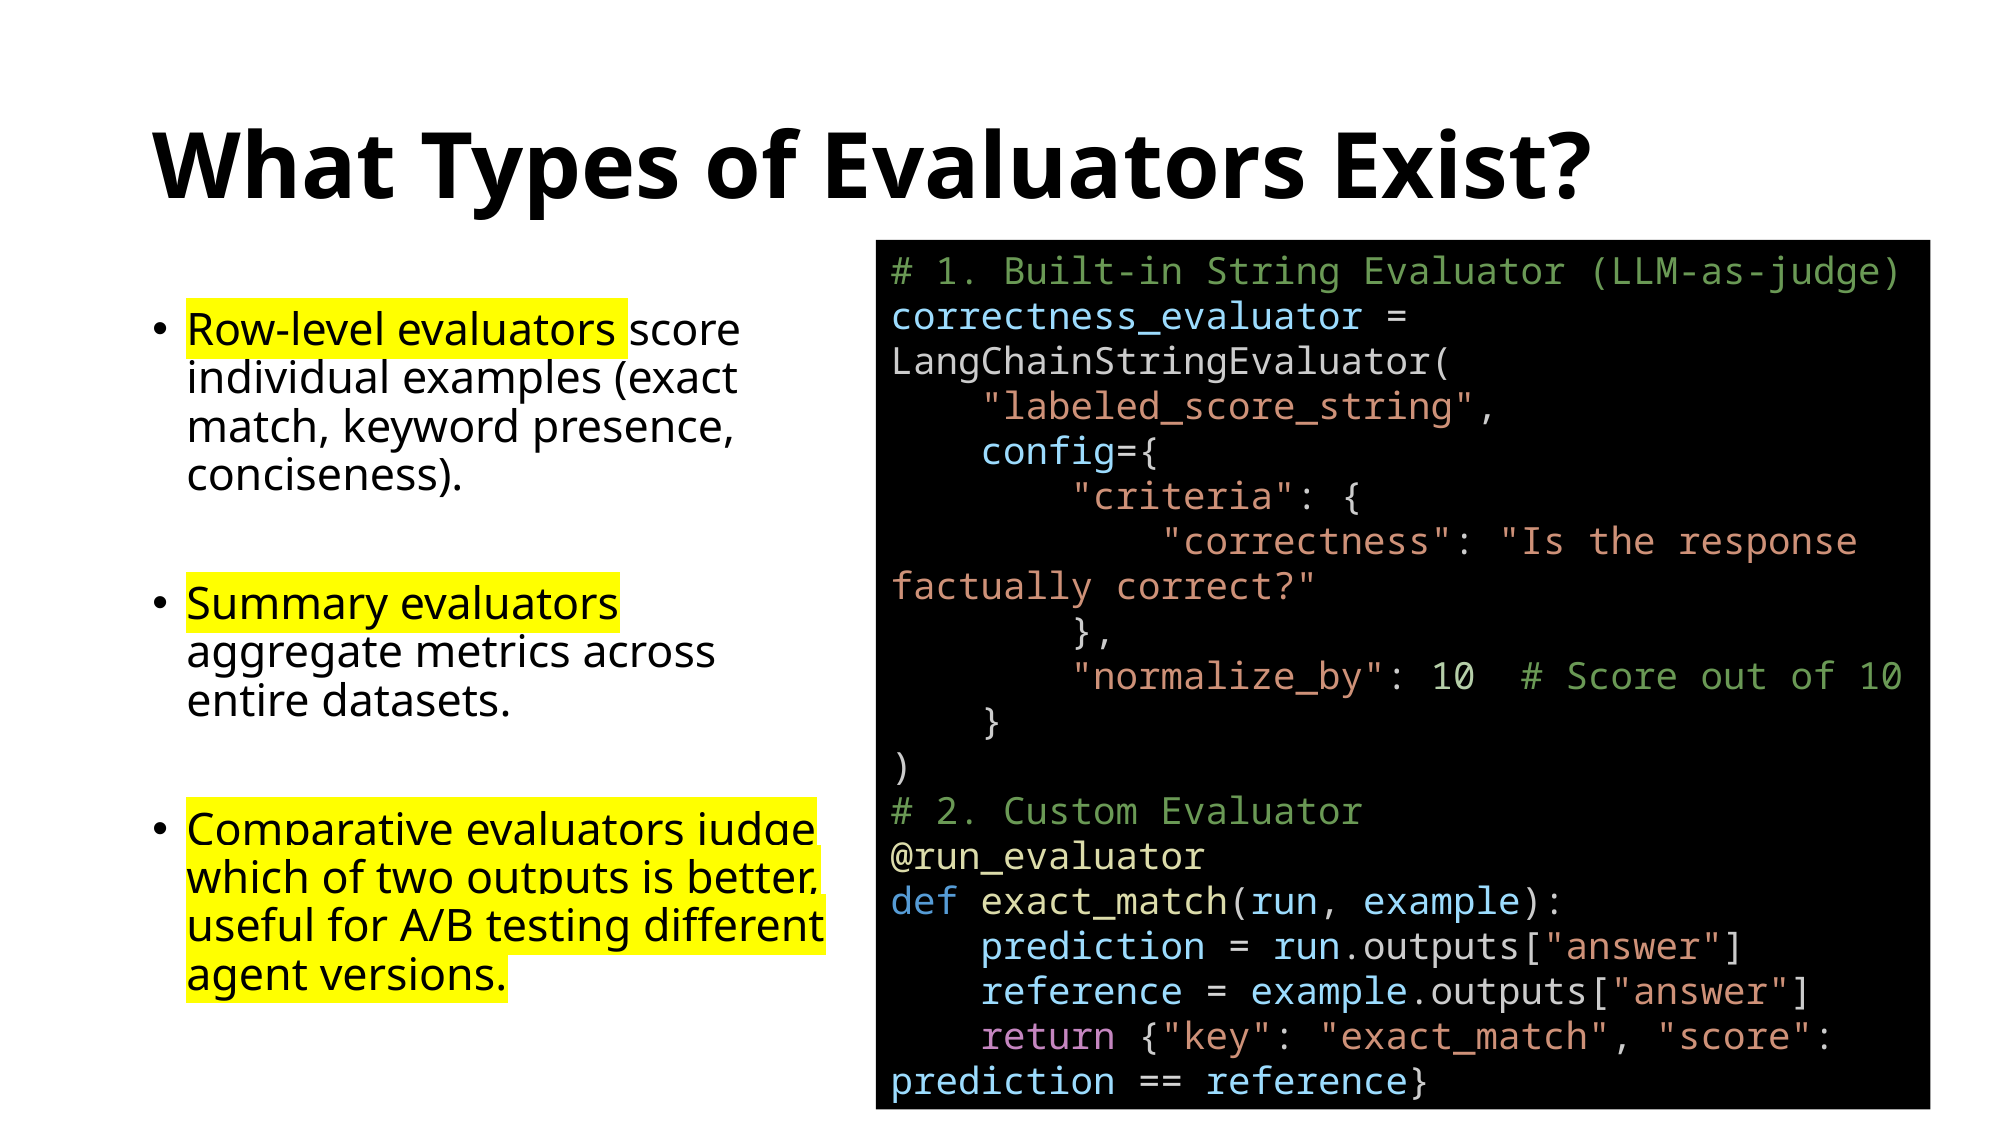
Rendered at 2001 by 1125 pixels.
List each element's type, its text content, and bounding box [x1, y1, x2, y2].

list Row-level evaluators score individual examples (exact match, keyword presence, conciseness). Summary evaluators aggregate metrics across entire datasets. Comparative evaluators judge which of two outputs is better, useful for A/B testing different agent versions. [137, 299, 852, 1014]
title What Types of Evaluators Exist? [137, 59, 1863, 278]
text_box # 1. Built-in String Evaluator (LLM-as-judge) correctness_evaluator = LangChainStringEvaluator( "labeled_score_string", config={ "criteria": { "correctness": "Is the response factually correct?" }, "normalize_by": 10 # Score out of 10 } ) # 2. Custom Evaluator @run_evaluator def exact_match(run, example): prediction = run.outputs["answer"] reference = example.outputs["answer"] return {"key": "exact_match", "score": prediction == reference} [875, 239, 1931, 1110]
